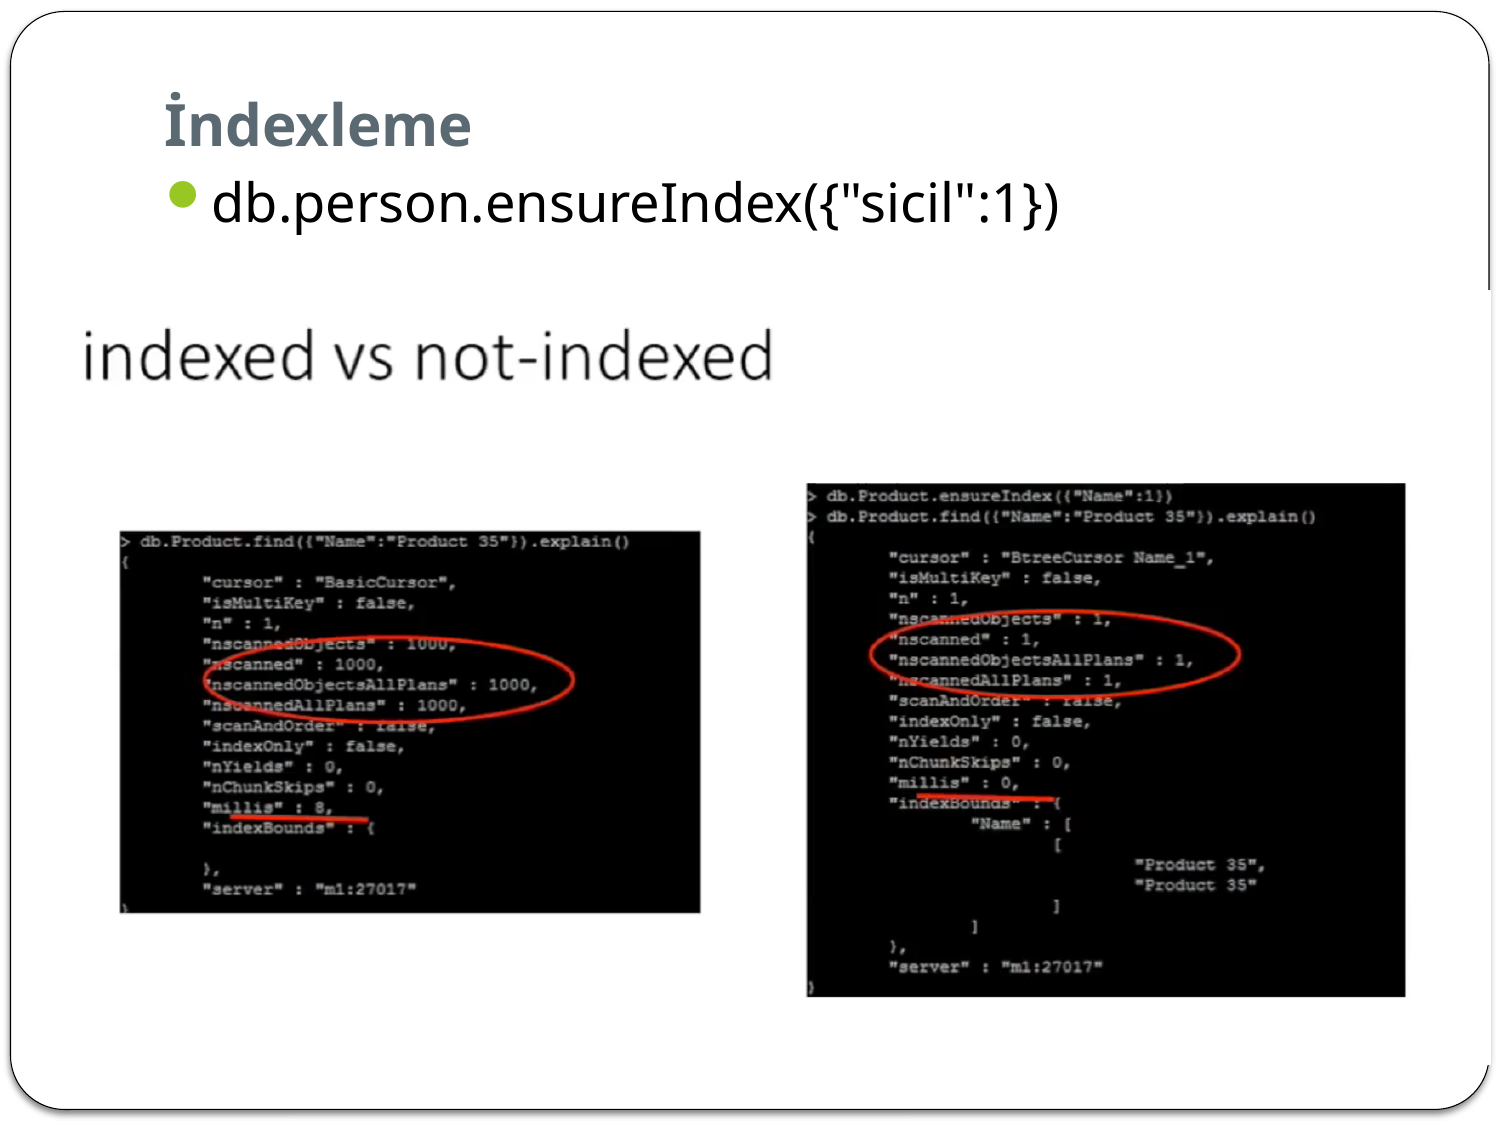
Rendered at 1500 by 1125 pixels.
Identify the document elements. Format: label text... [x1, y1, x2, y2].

picture [17, 290, 1491, 1066]
list db.person.ensureIndex({"sicil":1}) [150, 160, 1426, 244]
title İndexleme [150, 45, 1425, 160]
